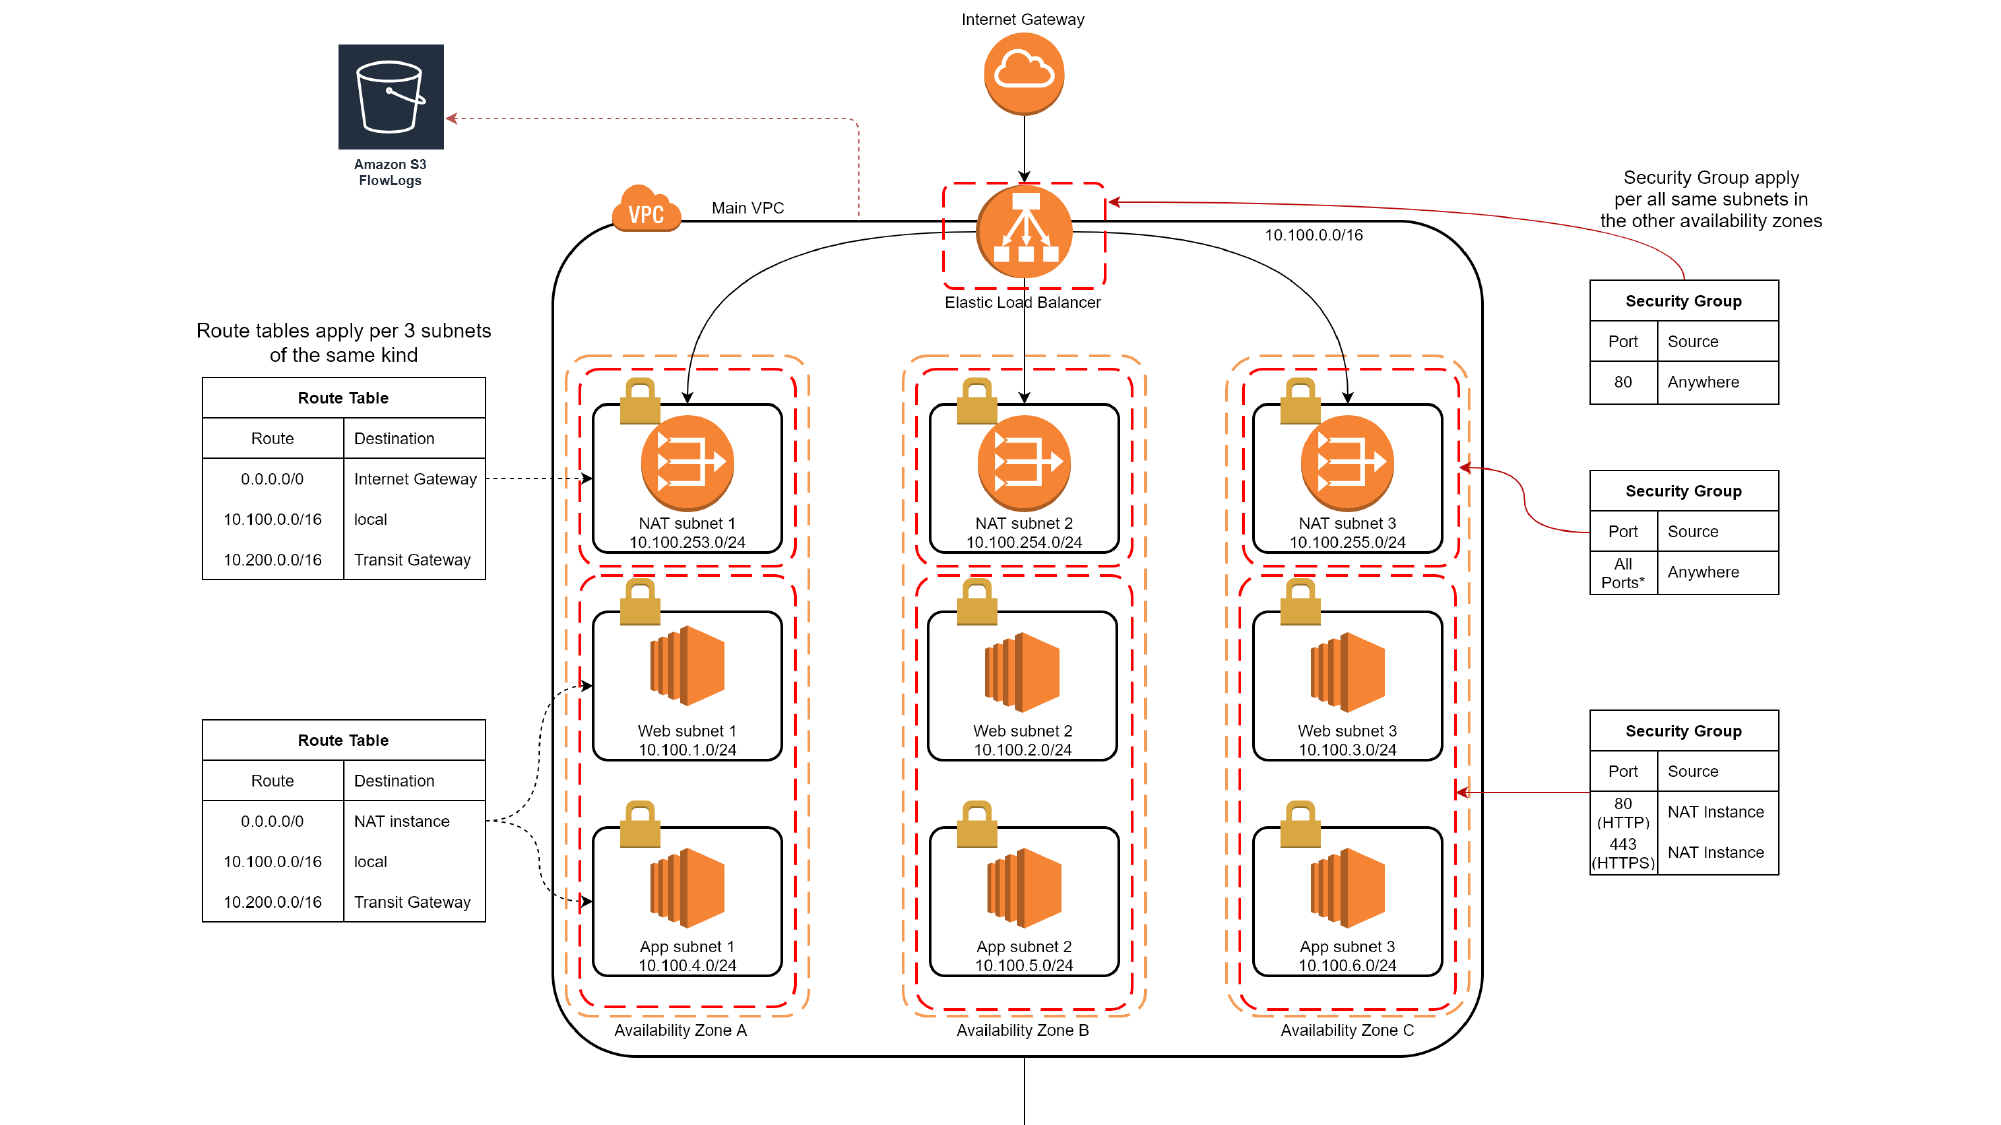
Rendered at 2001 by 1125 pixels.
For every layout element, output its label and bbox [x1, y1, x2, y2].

list [188, 0, 1848, 1060]
